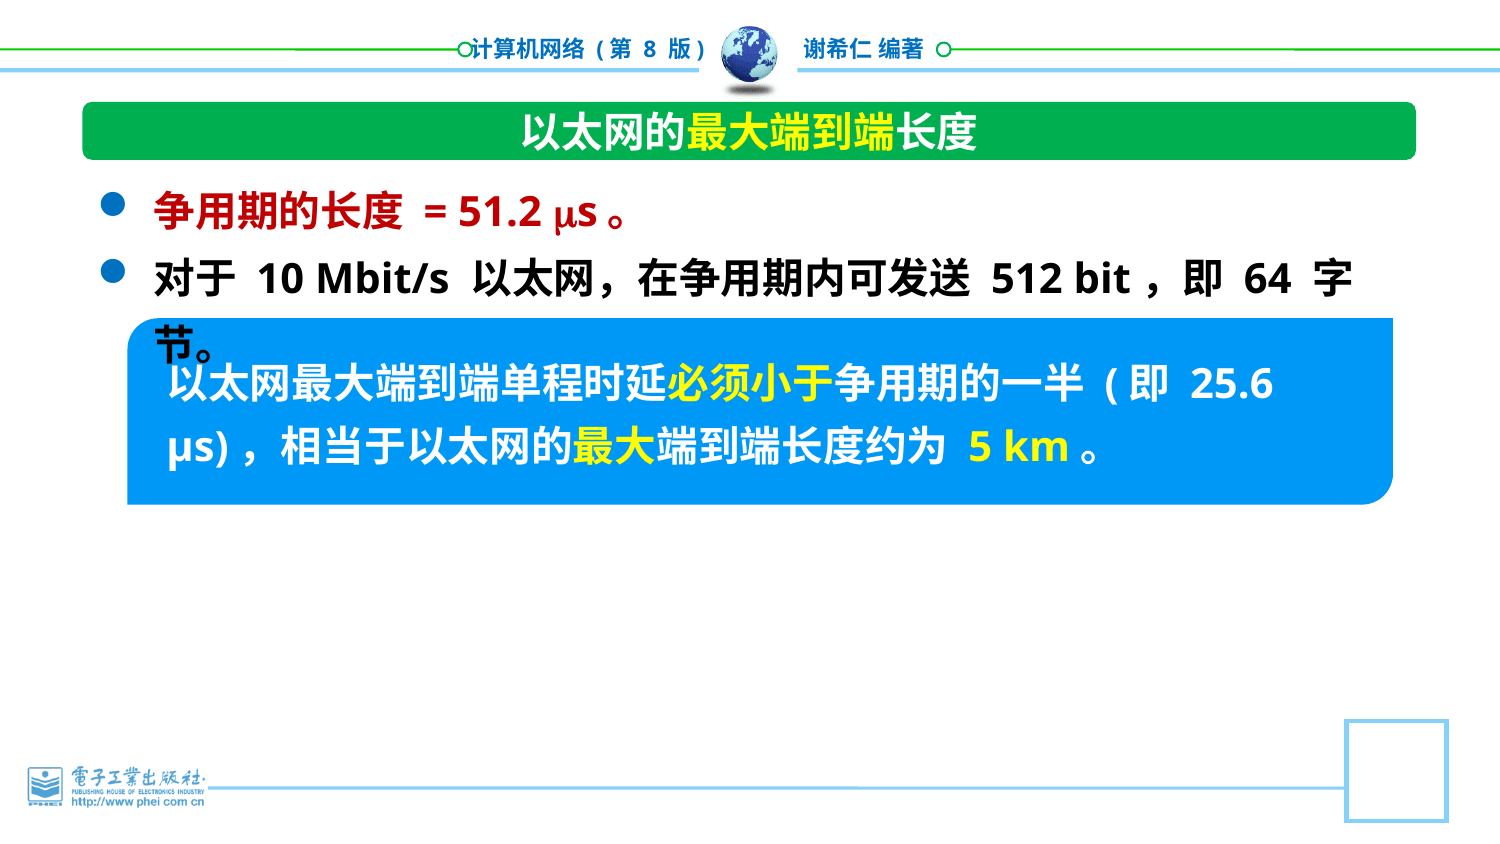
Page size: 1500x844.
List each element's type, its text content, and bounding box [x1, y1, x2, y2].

picture [23, 764, 208, 809]
text_box [125, 376, 1396, 507]
picture [719, 24, 779, 98]
text_box [994, 101, 1417, 160]
text_box 争用期的长度 = 51.2 s。 对于 10 Mbit/s 以太网，在争用期内可发送 512 bit，即 64 字节。 [82, 160, 1445, 376]
text_box 以太网最大端到端单程时延必须小于争用期的一半 (即 25.6 μs)，相当于以太网的最大端到端长度约为 5 km。 [151, 376, 1393, 478]
text_box 以太网的最大端到端长度 [504, 98, 994, 160]
text_box [82, 101, 504, 160]
